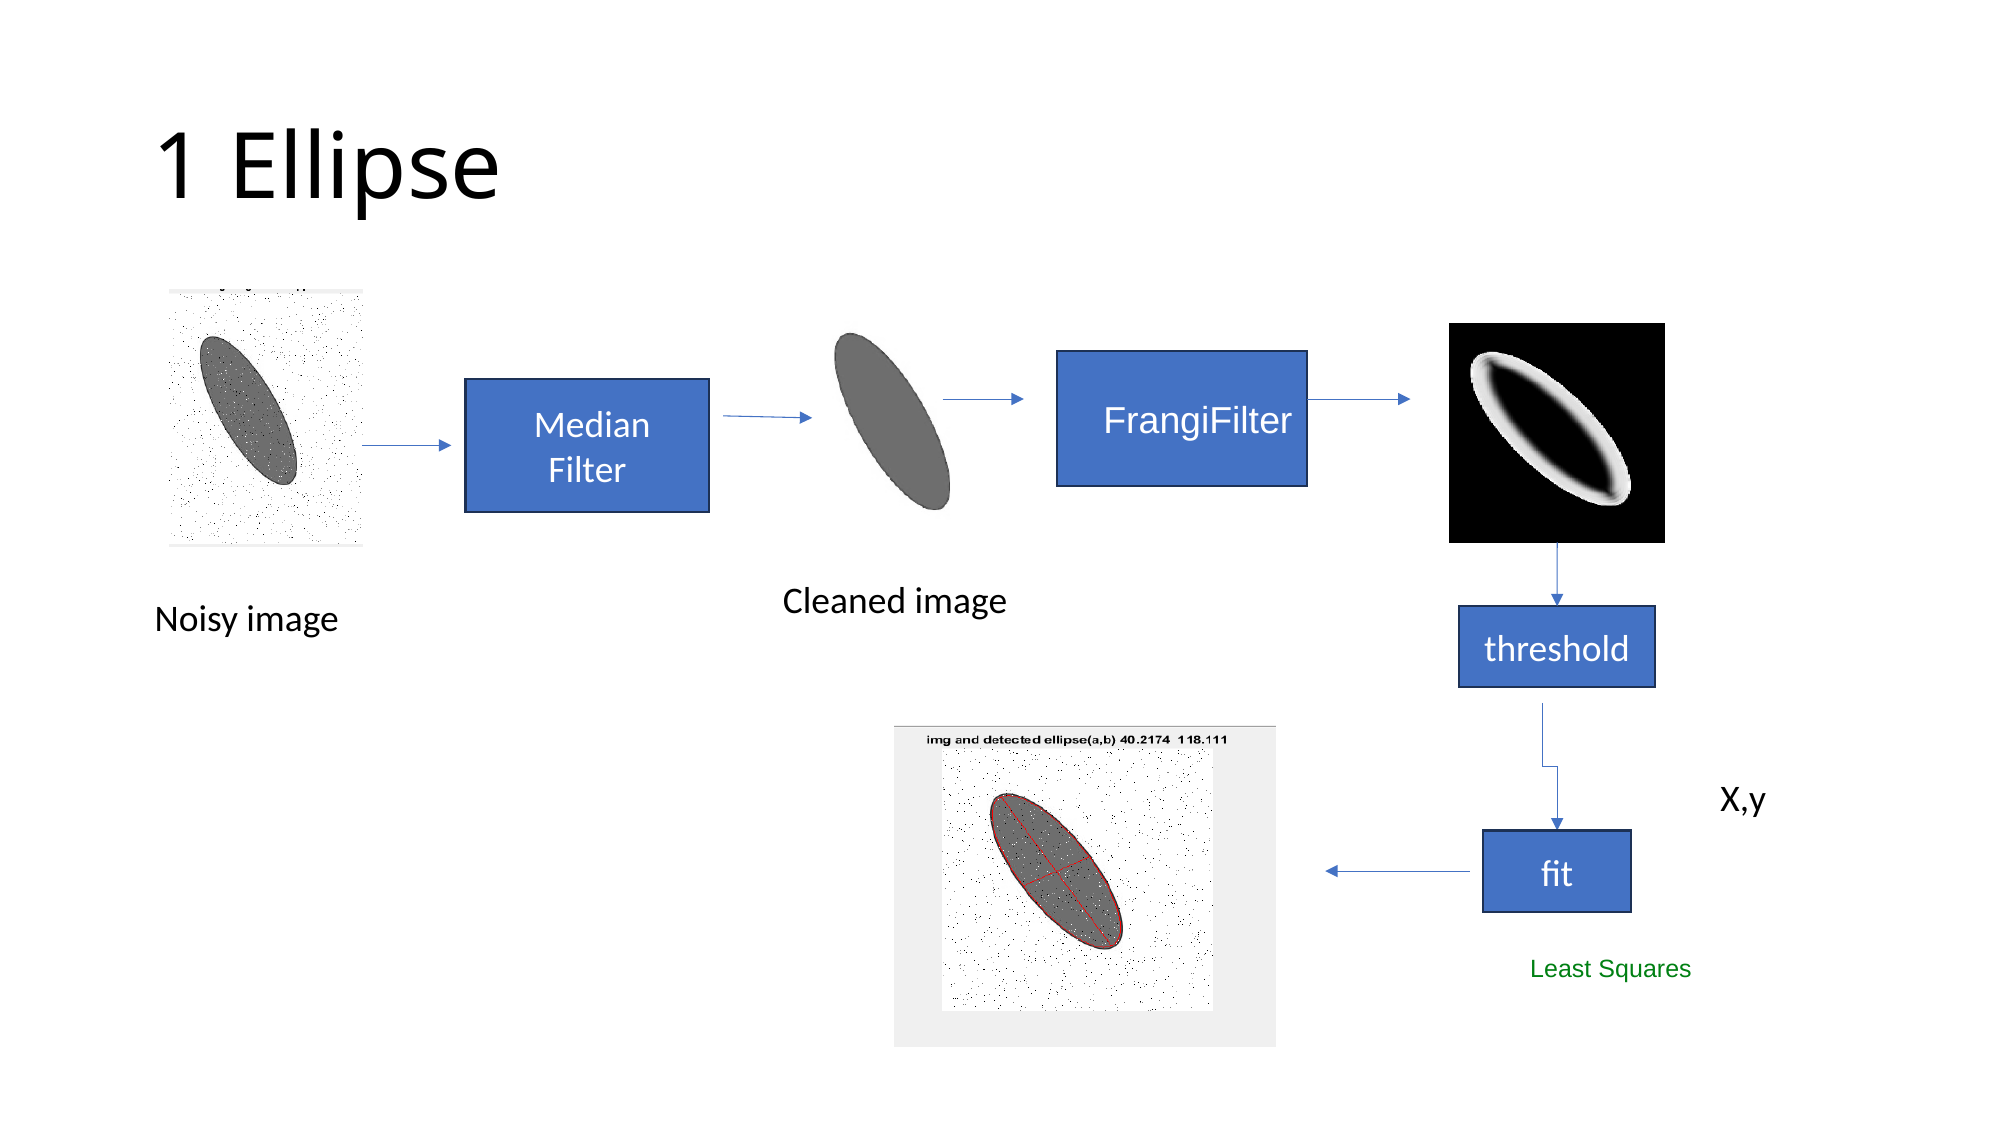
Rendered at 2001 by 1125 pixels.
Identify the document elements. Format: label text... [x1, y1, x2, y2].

title 1 Ellipse [137, 59, 1863, 278]
text_box threshold [1458, 605, 1656, 688]
text_box Median Filter [464, 378, 710, 513]
picture [894, 725, 1276, 1047]
picture [168, 289, 363, 547]
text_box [1485, 759, 1614, 775]
picture [1449, 323, 1665, 543]
text_box X,y [1705, 766, 1781, 827]
text_box FrangiFilter [1056, 350, 1308, 487]
text_box fit [1482, 829, 1632, 913]
picture [812, 289, 1000, 547]
text_box Noisy image [139, 586, 354, 646]
text_box Cleaned image [767, 568, 1023, 629]
text_box Least Squares [1515, 945, 1707, 1036]
